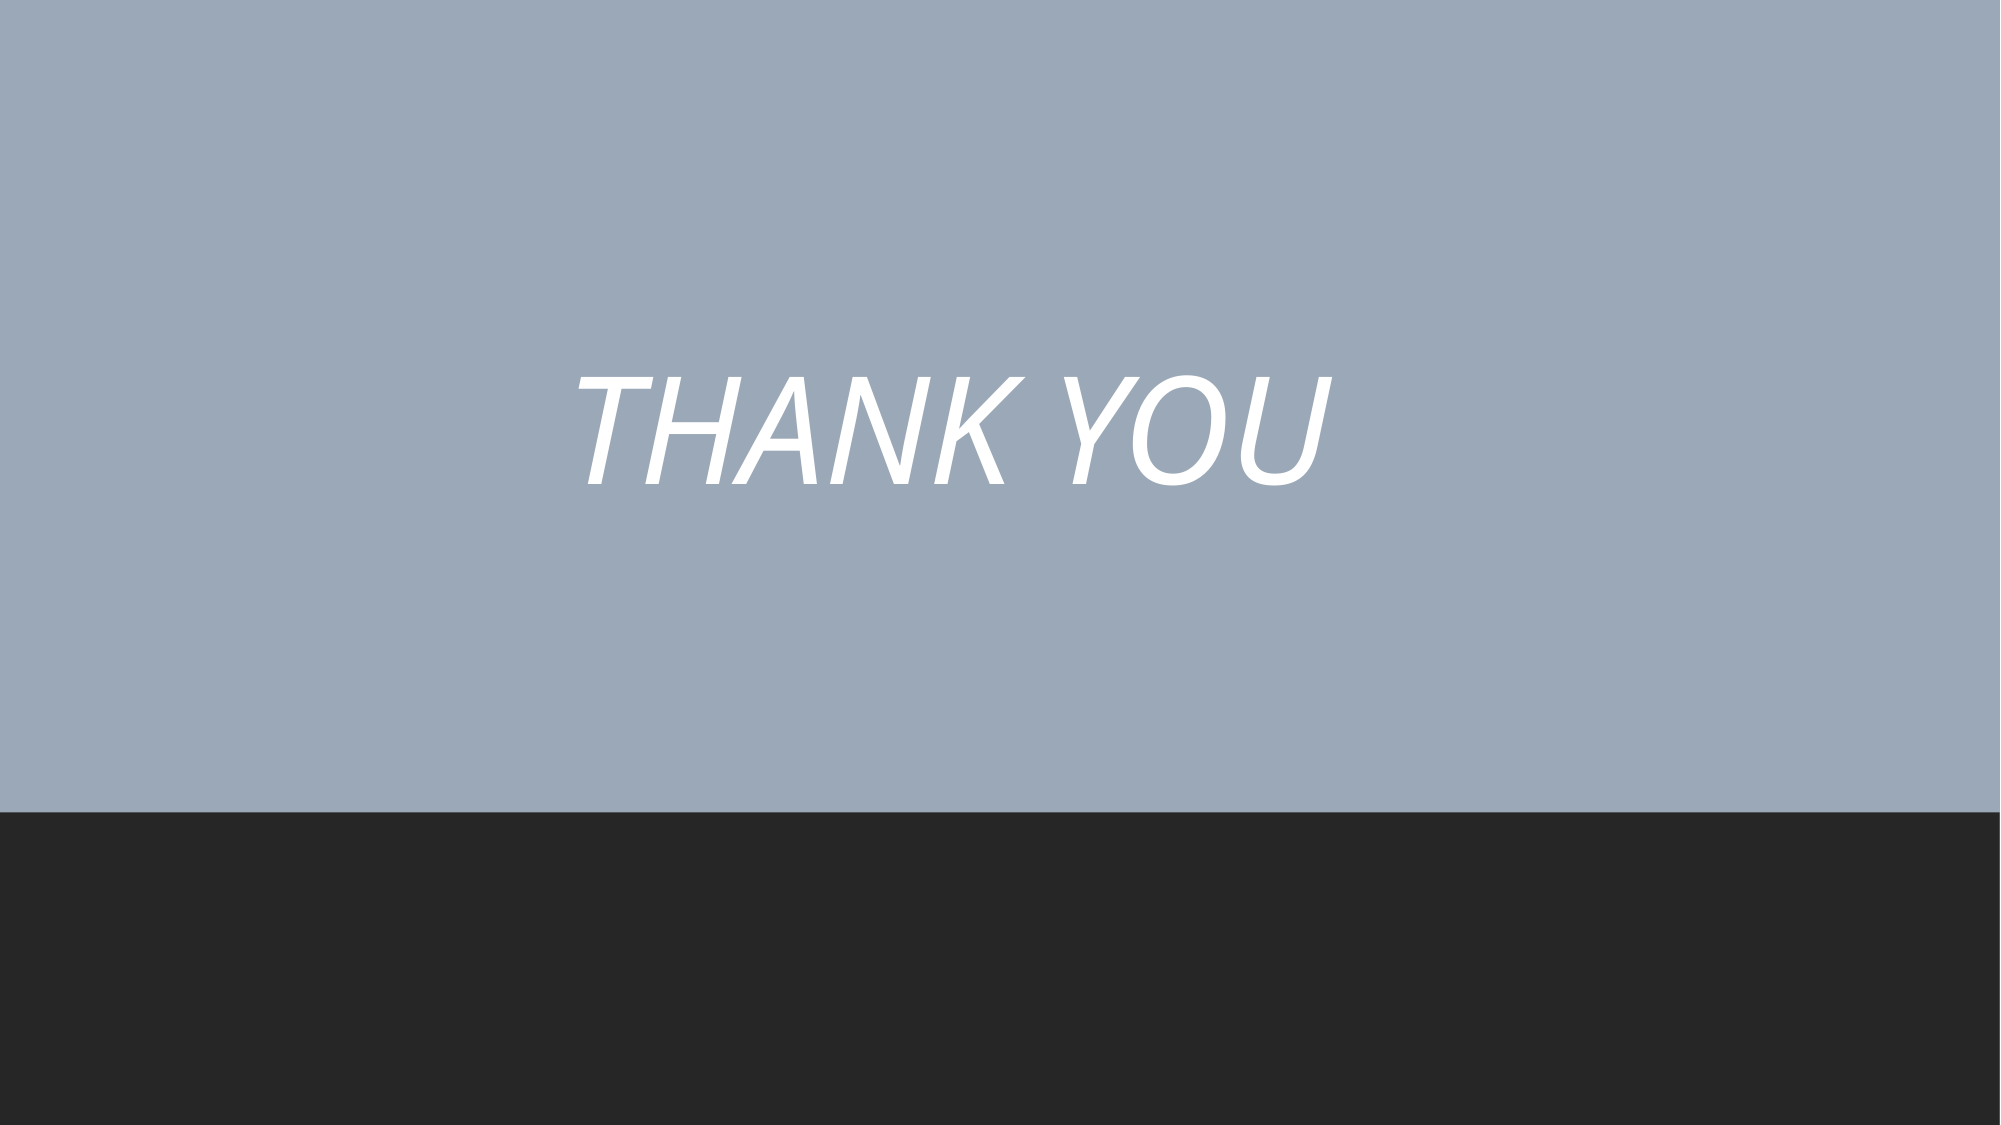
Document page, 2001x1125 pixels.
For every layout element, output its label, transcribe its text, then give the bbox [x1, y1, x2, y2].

text_box [0, 811, 2000, 1125]
text_box [0, 0, 2000, 811]
title THANK YOU [123, 116, 1774, 756]
